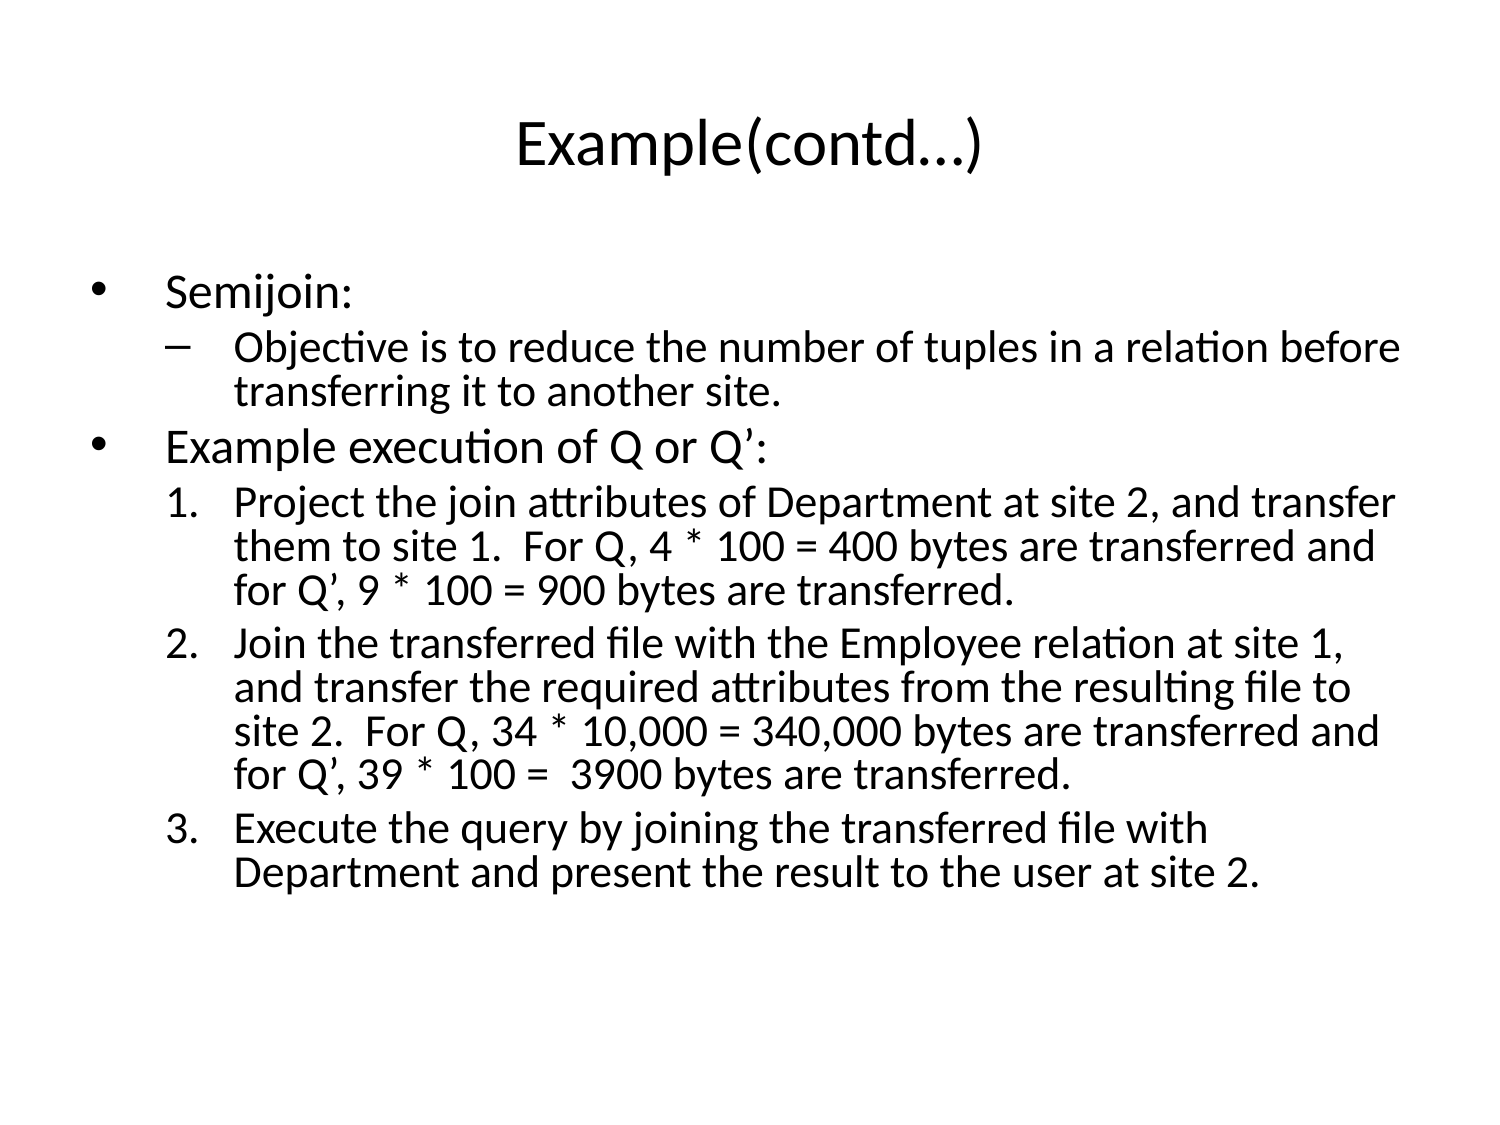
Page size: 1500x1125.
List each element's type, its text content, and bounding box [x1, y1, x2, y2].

title Example(contd…) [75, 45, 1425, 233]
list Semijoin: Objective is to reduce the number of tuples in a relation before transferring it to another site. Example execution of Q or Q’: Project the join attributes of Department at site 2, and transfer them to site 1. For Q, 4 * 100 = 400 bytes are transferred and for Q’, 9 * 100 = 900 bytes are transferred. Join the transferred file with the Employee relation at site 1, and transfer the required attributes from the resulting file to site 2. For Q, 34 * 10,000 = 340,000 bytes are transferred and for Q’, 39 * 100 = 3900 bytes are transferred. Execute the query by joining the transferred file with Department and present the result to the user at site 2. [75, 262, 1425, 1005]
